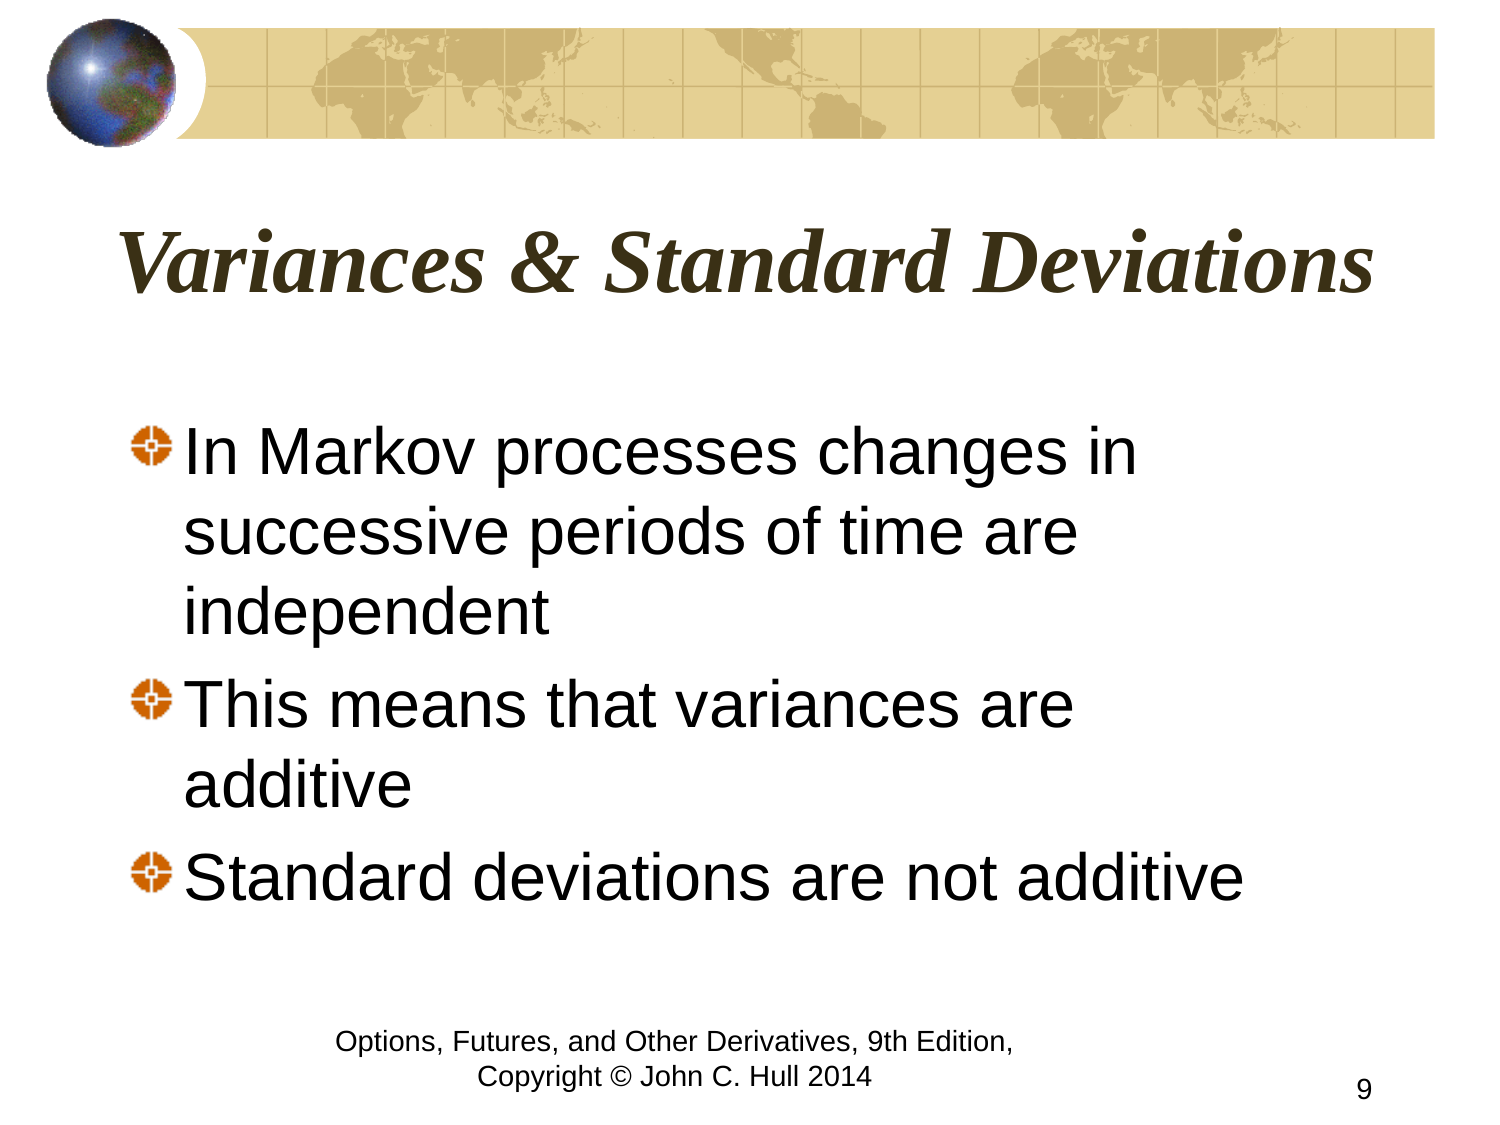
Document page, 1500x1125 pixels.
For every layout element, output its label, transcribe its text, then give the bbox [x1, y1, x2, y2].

footer Options, Futures, and Other Derivatives, 9th Edition, Copyright © John C. Hull 2014 [262, 1024, 1088, 1101]
title Variances & Standard Deviations [99, 162, 1466, 350]
list In Markov processes changes in successive periods of time are independent This means that variances are additive Standard deviations are not additive [112, 399, 1325, 1019]
picture [127, 677, 175, 725]
picture [42, 14, 190, 151]
slide_number 9 [1074, 1037, 1388, 1113]
picture [127, 850, 175, 898]
picture [127, 424, 175, 471]
